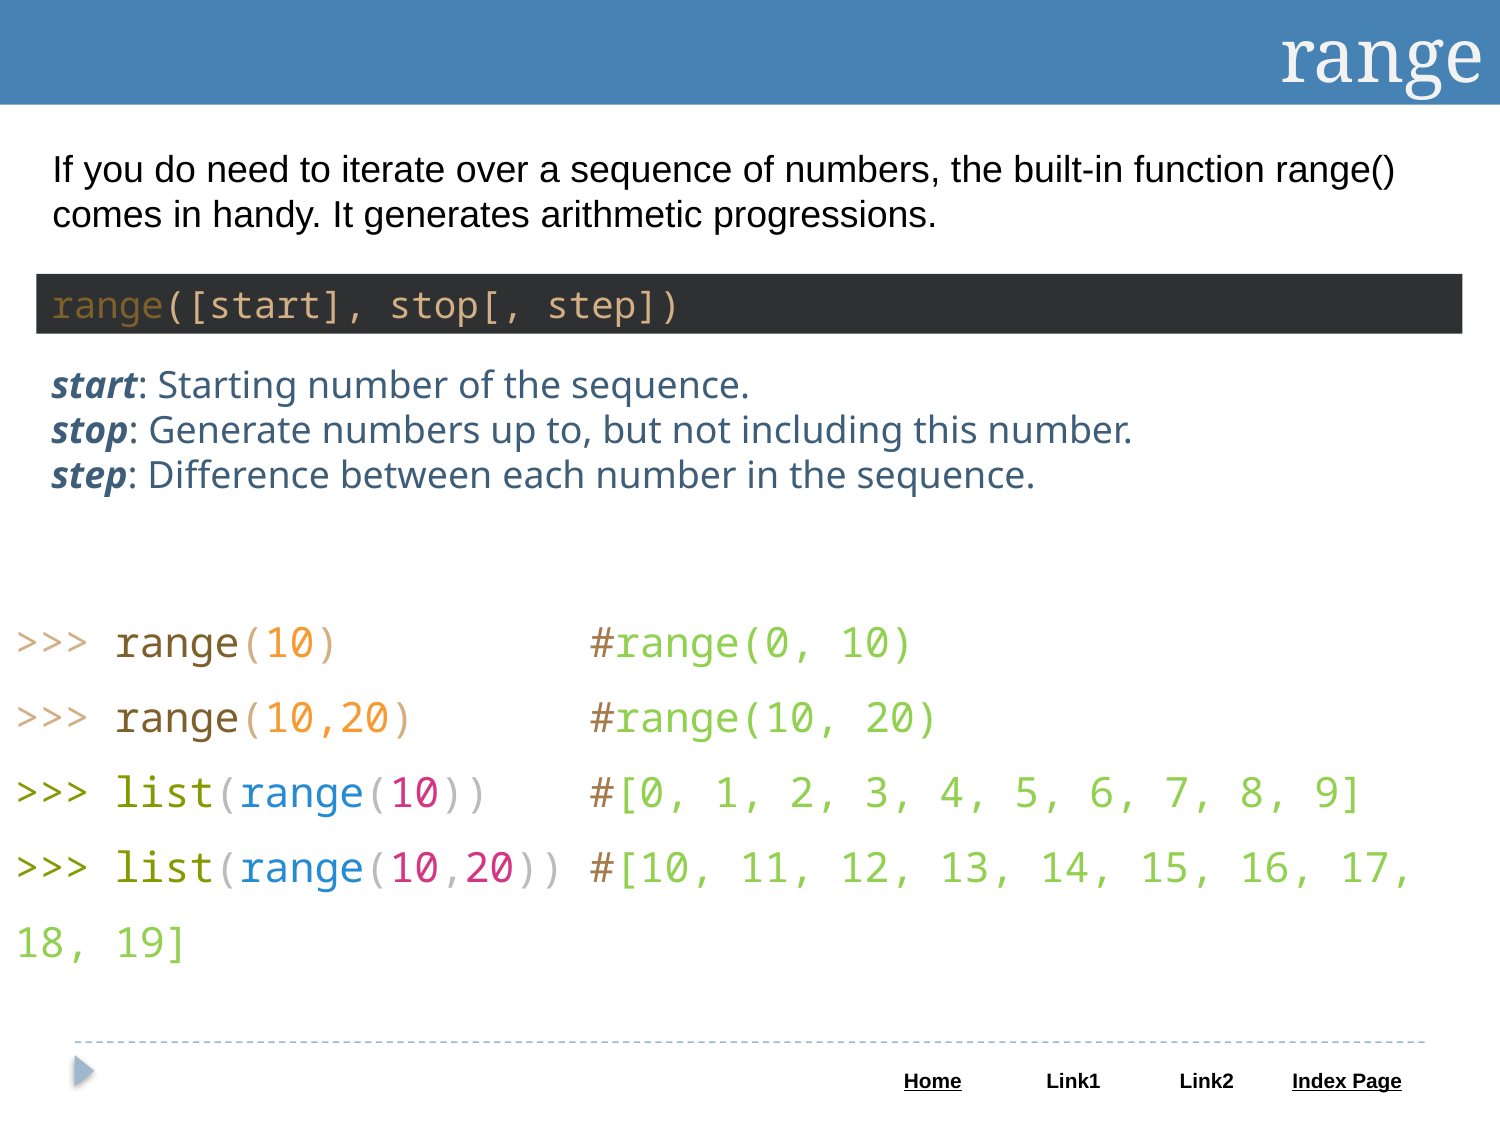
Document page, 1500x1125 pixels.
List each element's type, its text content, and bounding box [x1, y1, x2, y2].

text_box If you do need to iterate over a sequence of numbers, the built-in function range() comes in handy. It generates arithmetic progressions. [37, 137, 1463, 243]
text_box range [0, 0, 1500, 105]
text_box >>> range(10) #range(0, 10) >>> range(10,20) #range(10, 20) >>> list(range(10)) #[0, 1, 2, 3, 4, 5, 6, 7, 8, 9] >>> list(range(10,20)) #[10, 11, 12, 13, 14, 15, 16, 17, 18, 19] [0, 583, 1500, 974]
text_box start: Starting number of the sequence. stop: Generate numbers up to, but not including this number. step: Difference between each number in the sequence. [36, 353, 1463, 504]
text_box range([start], stop[, step]) [36, 273, 1463, 334]
